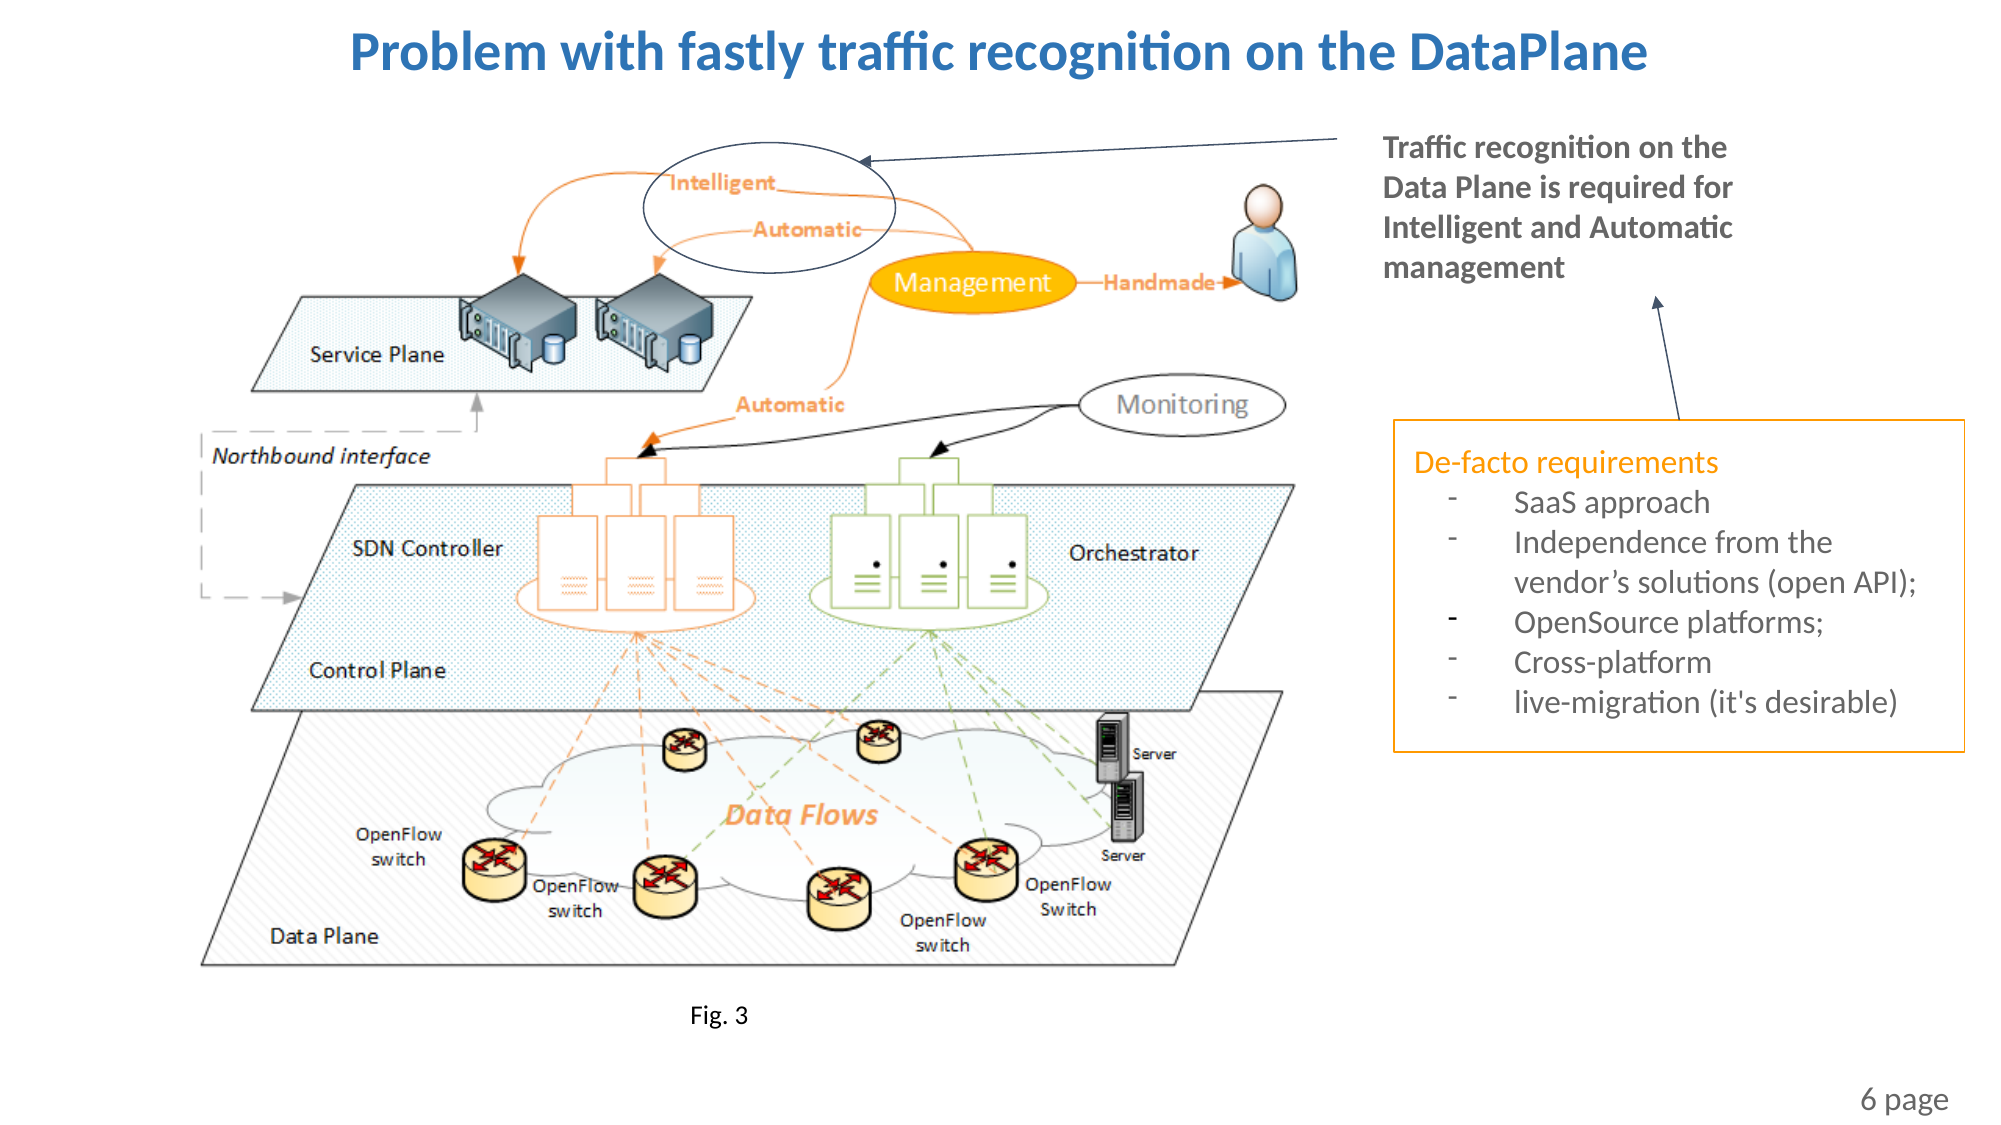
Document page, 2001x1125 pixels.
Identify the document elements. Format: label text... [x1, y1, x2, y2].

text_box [198, 138, 1338, 969]
text_box De-facto requirements SaaS approach Independence from the vendor’s solutions (open API); OpenSource platforms; Cross-platform live-migration (it's desirable) [1394, 420, 1965, 752]
text_box 6 page [1845, 1062, 1988, 1113]
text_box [1655, 295, 1680, 421]
list Fig. 3 [675, 989, 800, 1073]
text_box Traffic recognition on the Data Plane is required for Intelligent and Automatic management [1362, 105, 1805, 312]
title Problem with fastly traffic recognition on the DataPlane [68, 0, 1932, 106]
